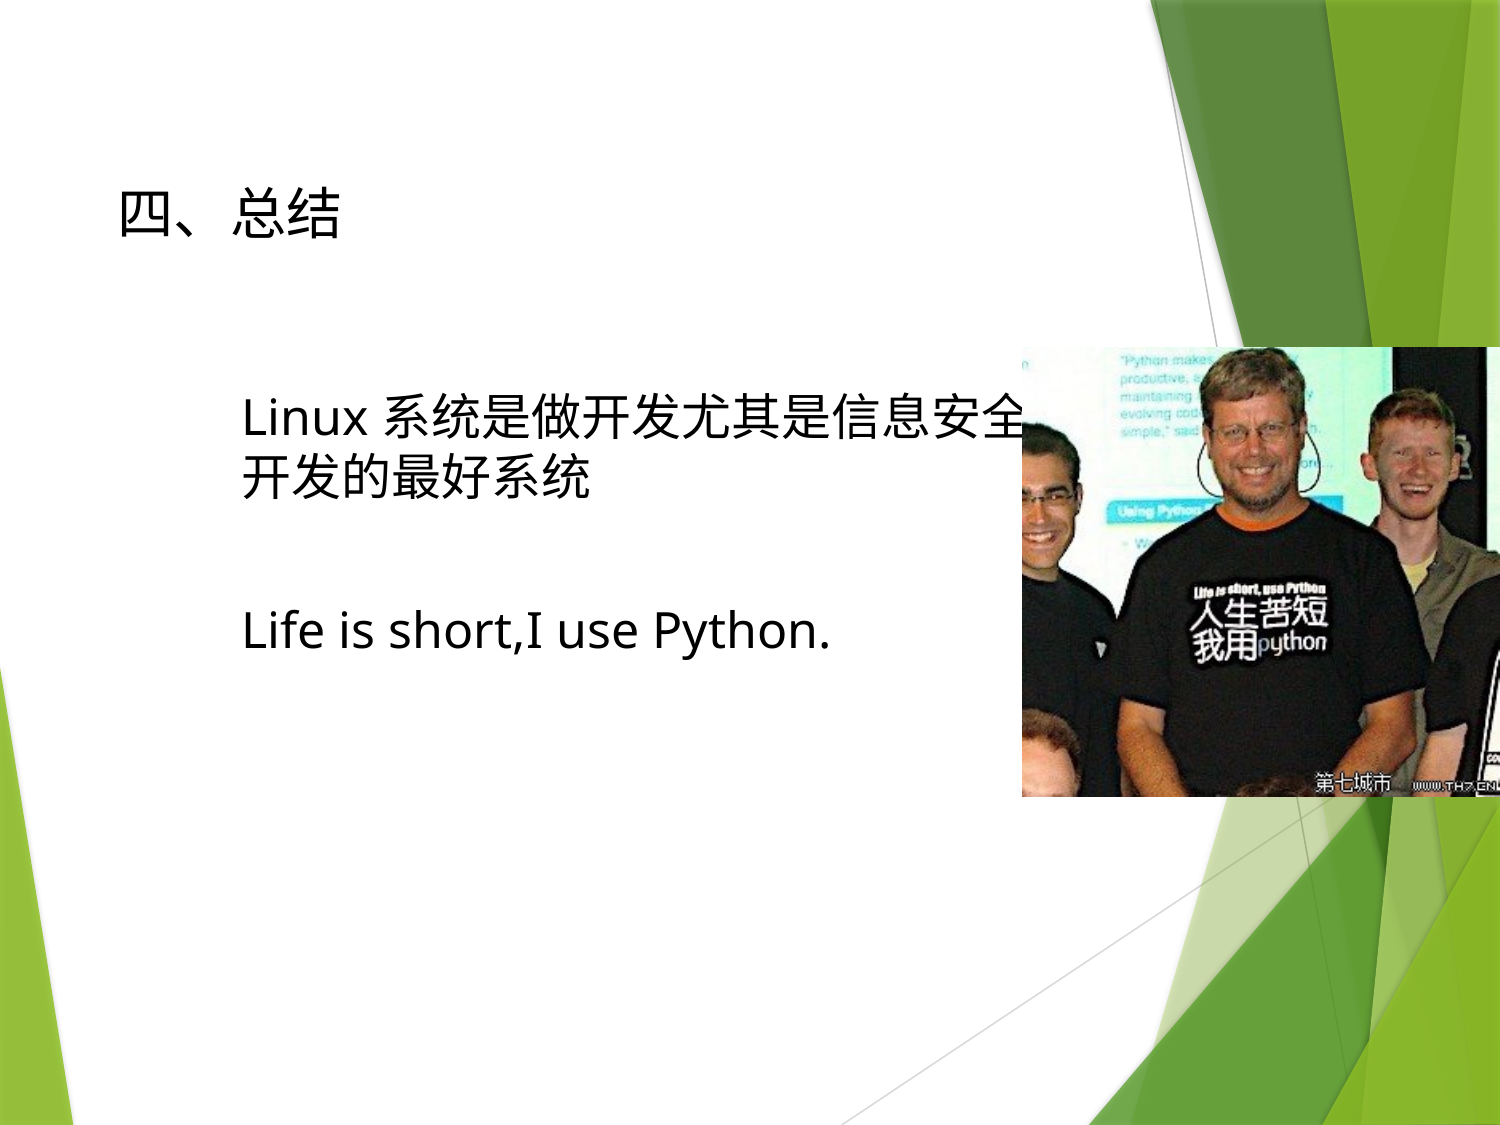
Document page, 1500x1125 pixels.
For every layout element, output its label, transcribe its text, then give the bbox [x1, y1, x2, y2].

text_box Linux系统是做开发尤其是信息安全开发的最好系统 [226, 378, 1017, 514]
picture [1022, 347, 1500, 797]
text_box Life is short,I use Python. [226, 591, 1017, 667]
text_box 四、总结 [102, 170, 1441, 253]
